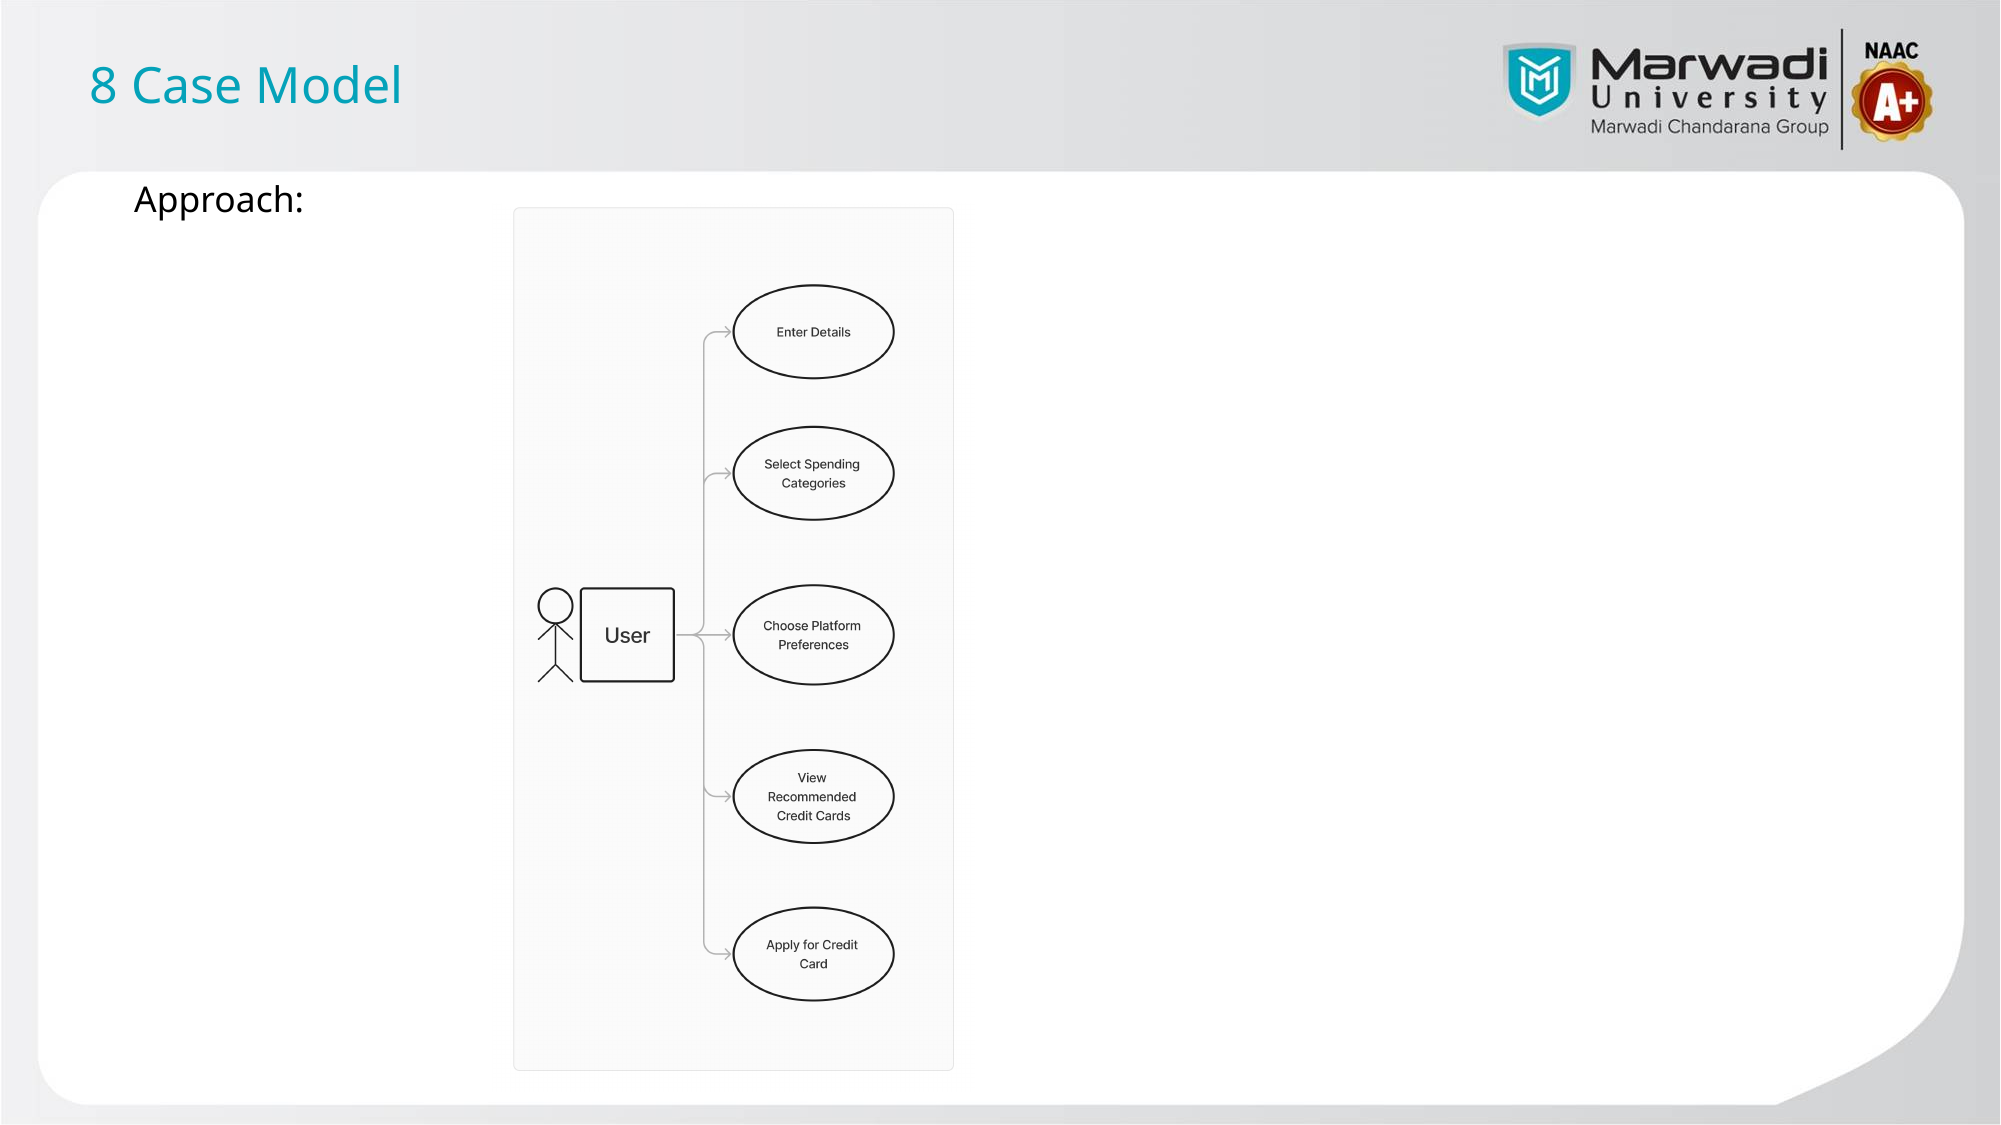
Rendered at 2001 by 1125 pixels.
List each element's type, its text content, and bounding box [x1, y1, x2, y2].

text_box Approach: [119, 162, 1881, 235]
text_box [492, 183, 975, 1093]
picture [0, 0, 2001, 1125]
title 8 Case Model [87, 0, 1474, 178]
